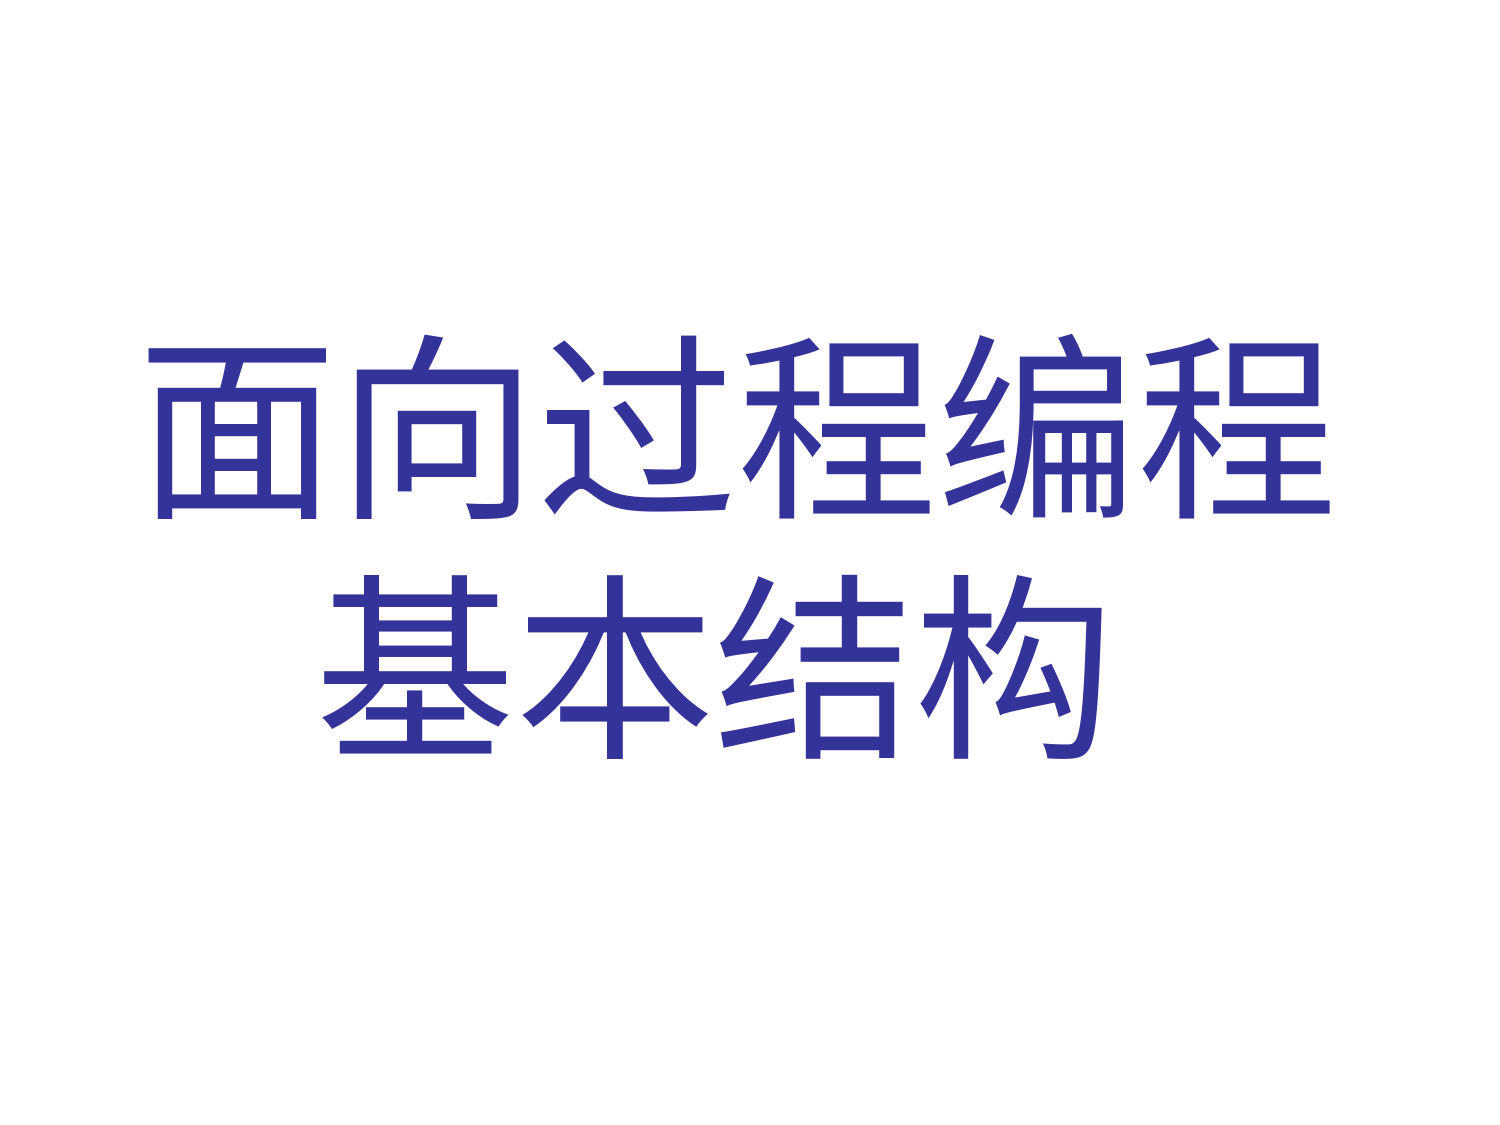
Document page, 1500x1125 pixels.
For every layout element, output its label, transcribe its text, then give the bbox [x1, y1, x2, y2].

title 面向过程编程基本结构 [62, 450, 1413, 638]
